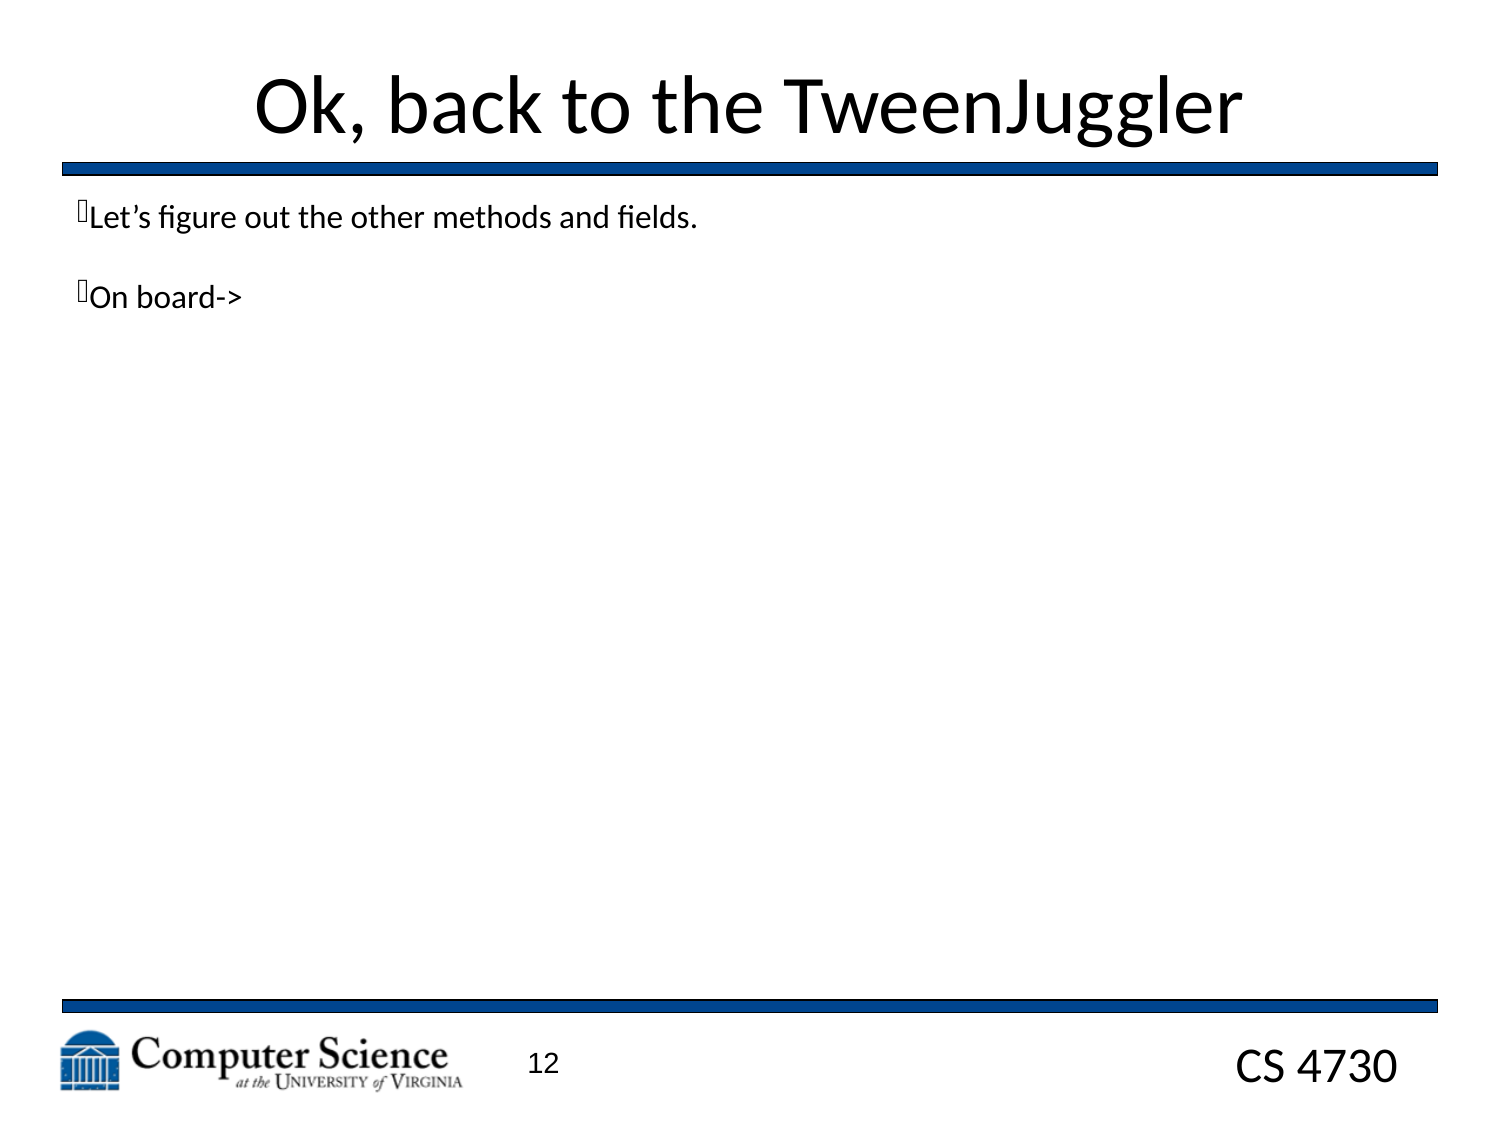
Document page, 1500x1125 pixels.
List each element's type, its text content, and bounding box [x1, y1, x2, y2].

picture [50, 1024, 472, 1101]
text_box 12 [512, 1037, 1025, 1088]
text_box Ok, back to the TweenJuggler [62, 49, 1438, 150]
text_box Let’s figure out the other methods and fields. On board-> [62, 187, 1438, 1000]
